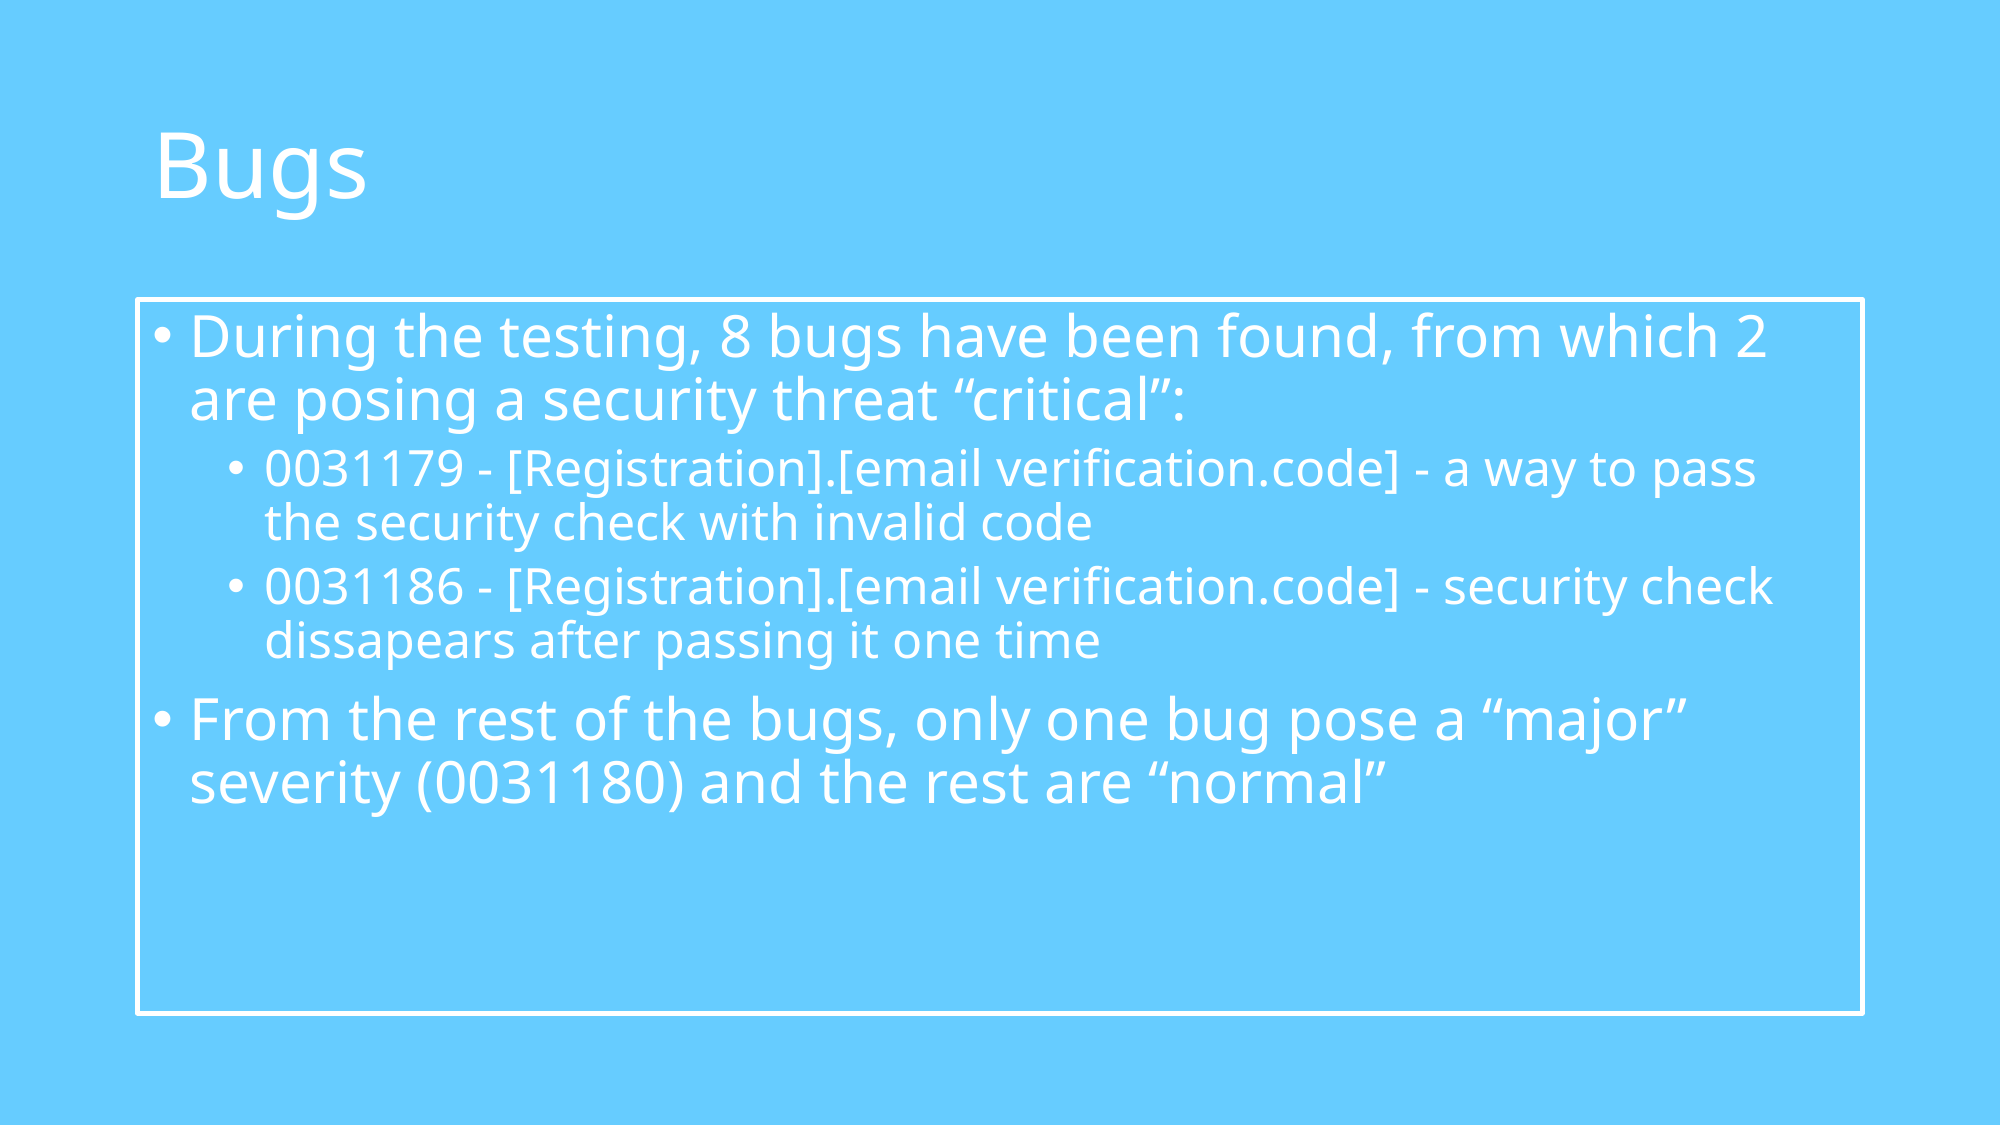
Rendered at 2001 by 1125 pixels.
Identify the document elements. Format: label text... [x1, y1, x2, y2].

title Bugs [137, 59, 1863, 278]
list During the testing, 8 bugs have been found, from which 2 are posing a security threat “critical”: 0031179 - [Registration].[email verification.code] - a way to pass the security check with invalid code 0031186 - [Registration].[email verification.code] - security check dissapears after passing it one time From the rest of the bugs, only one bug pose a “major” severity (0031180) and the rest are “normal” [137, 299, 1863, 1014]
